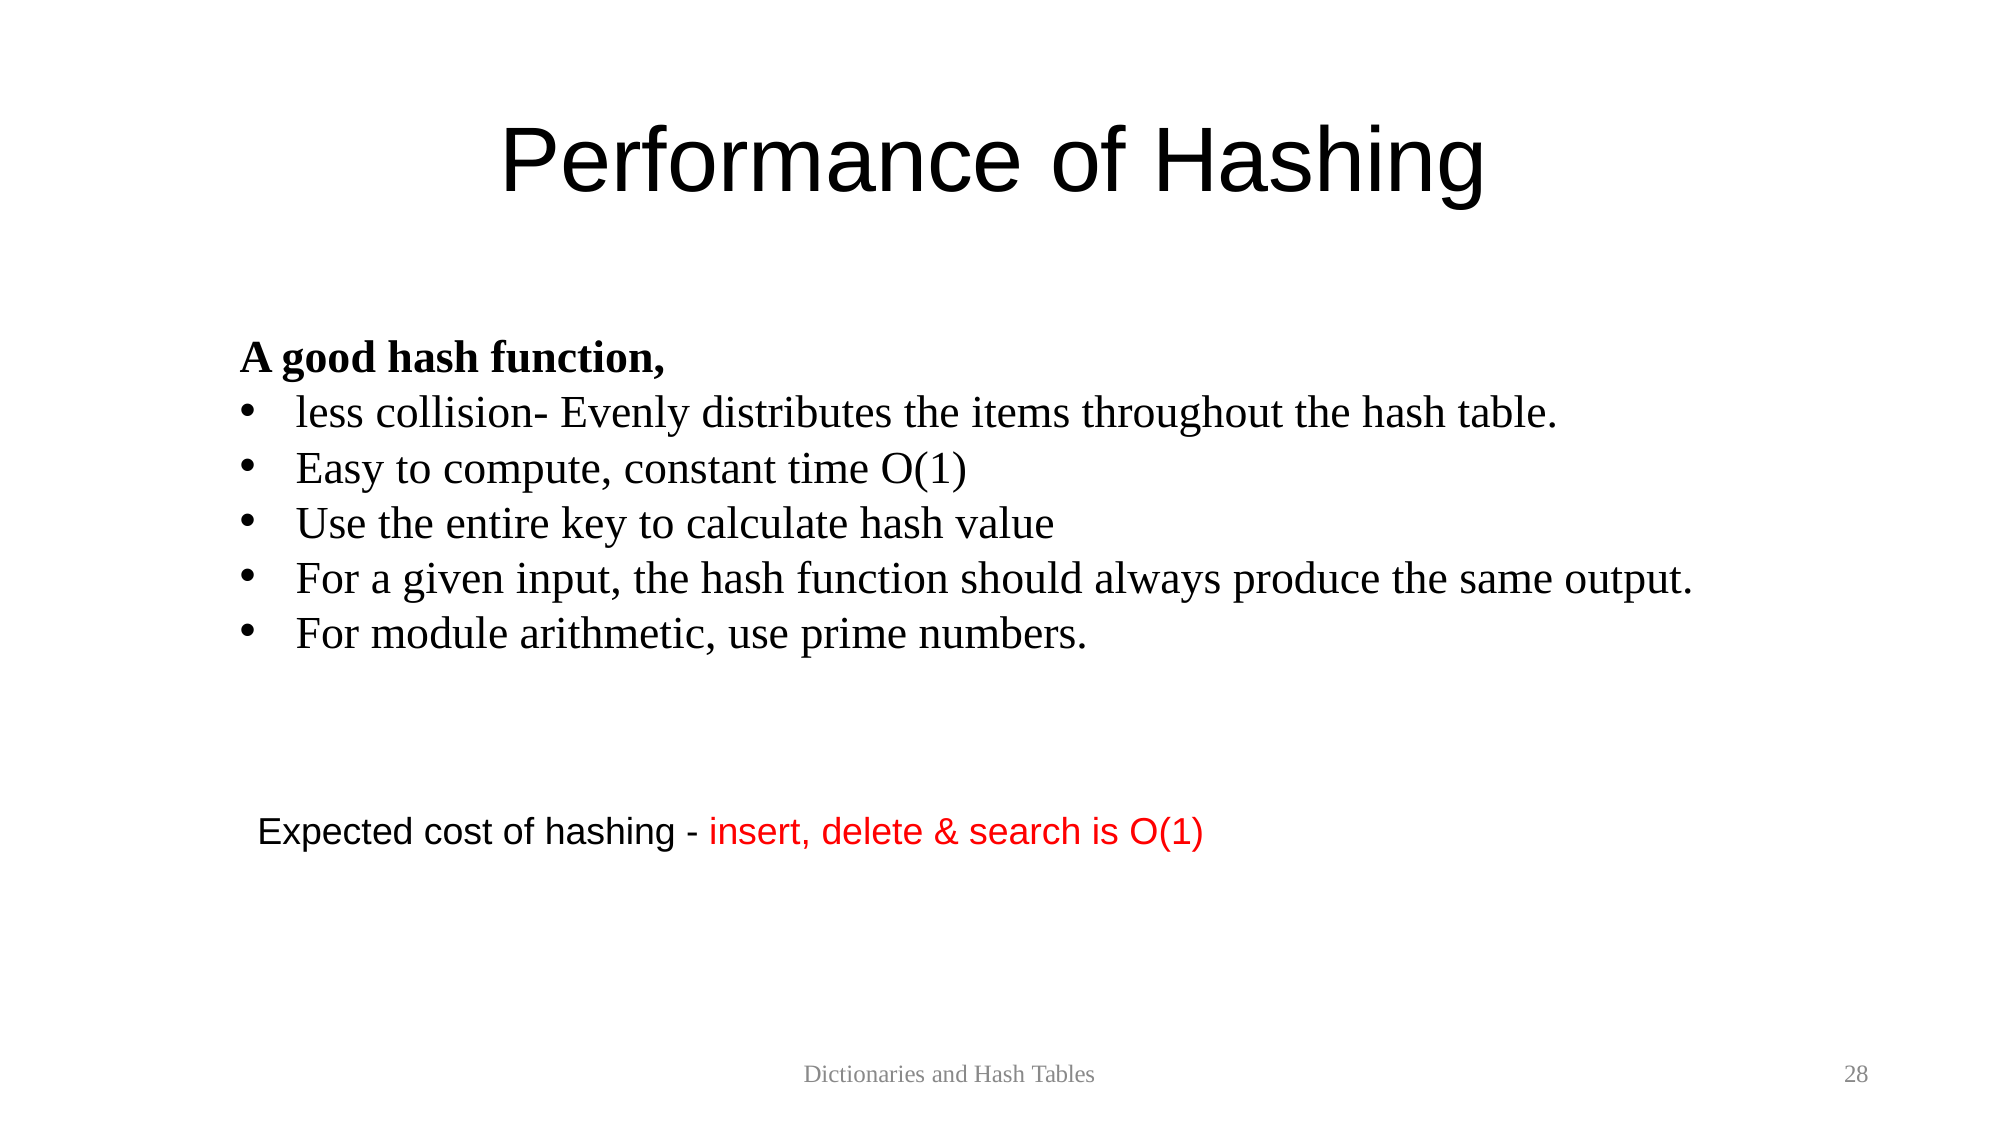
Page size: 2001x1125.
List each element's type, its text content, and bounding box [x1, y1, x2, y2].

text_box Expected cost of hashing - insert, delete & search is O(1) [242, 799, 1220, 860]
footer Dictionaries and Hash Tables [801, 1058, 1199, 1125]
text_box A good hash function, less collision- Evenly distributes the items throughout the hash table. Easy to compute, constant time O(1) Use the entire key to calculate hash value For a given input, the hash function should always produce the same output. For module arithmetic, use prime numbers. [237, 324, 1801, 782]
slide_number 28 [1838, 1058, 1891, 1125]
title Performance of Hashing [497, 97, 1491, 288]
